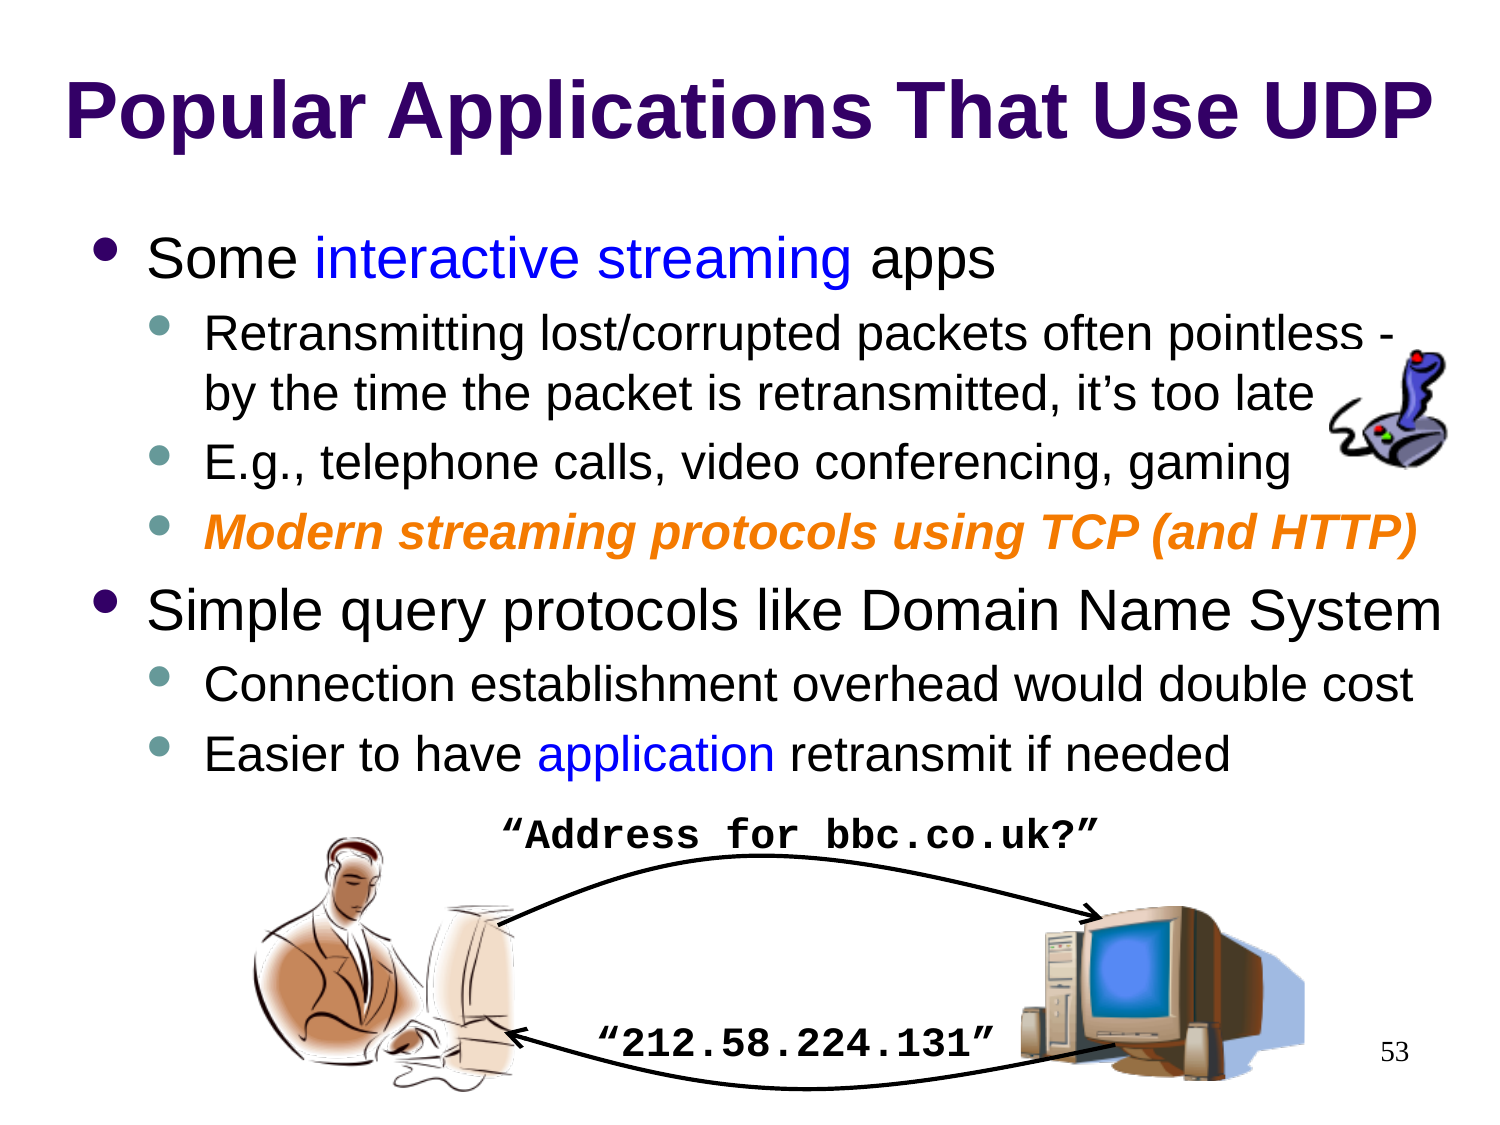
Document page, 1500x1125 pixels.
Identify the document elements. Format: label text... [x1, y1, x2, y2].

slide_number 53 [1074, 1024, 1426, 1101]
picture [1329, 349, 1450, 471]
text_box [245, 798, 1305, 1092]
title Popular Applications That Use UDP [0, 20, 1500, 163]
list Some interactive streaming apps Retransmitting lost/corrupted packets often pointless - by the time the packet is retransmitted, it’s too late E.g., telephone calls, video conferencing, gaming Modern streaming protocols using TCP (and HTTP) Simple query protocols like Domain Name System Connection establishment overhead would double cost Easier to have application retransmit if needed [75, 212, 1475, 1006]
